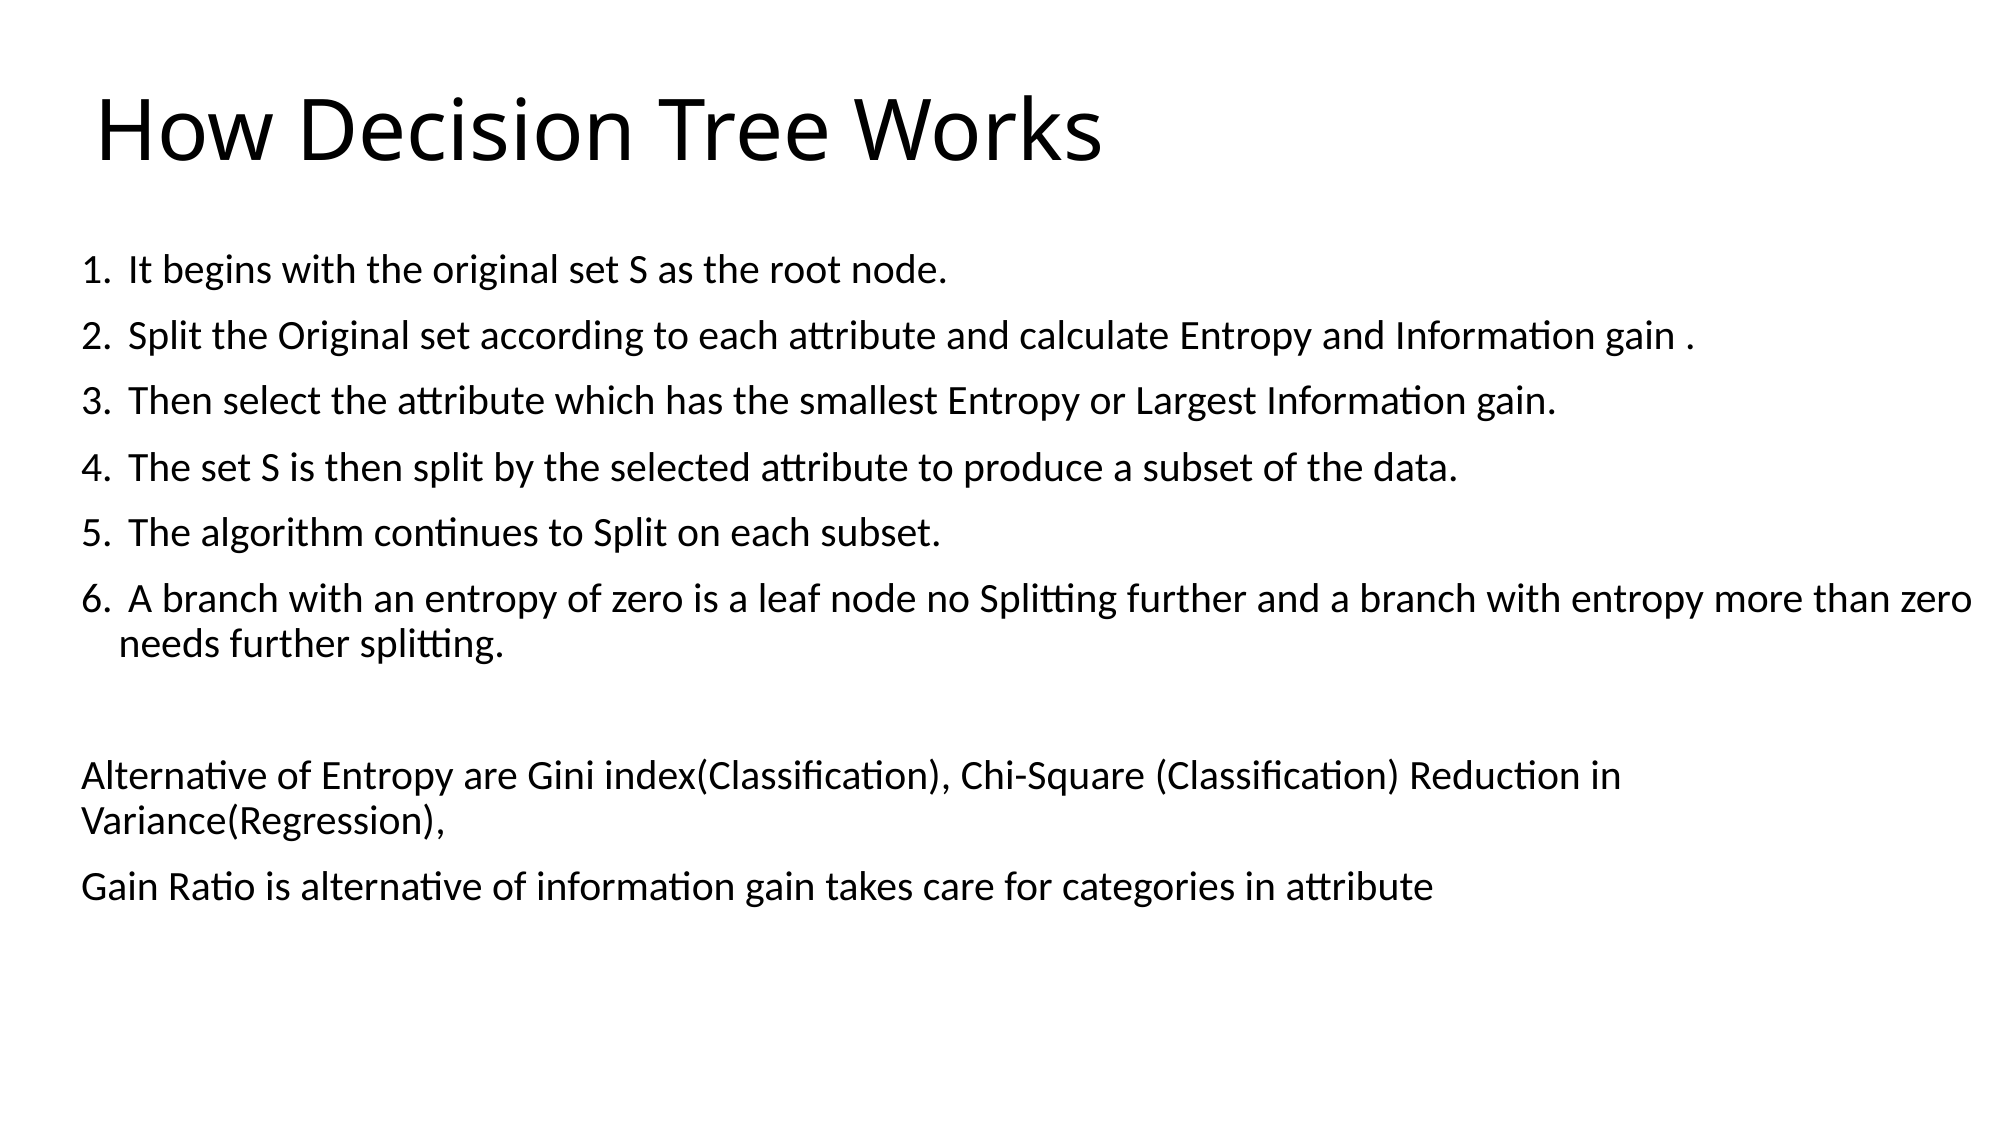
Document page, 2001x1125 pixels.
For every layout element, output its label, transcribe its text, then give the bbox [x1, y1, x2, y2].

title How Decision Tree Works [79, 78, 1805, 187]
list It begins with the original set S as the root node. Split the Original set according to each attribute and calculate Entropy and Information gain . Then select the attribute which has the smallest Entropy or Largest Information gain. The set S is then split by the selected attribute to produce a subset of the data. The algorithm continues to Split on each subset. A branch with an entropy of zero is a leaf node no Splitting further and a branch with entropy more than zero needs further splitting. Alternative of Entropy are Gini index(Classification), Chi-Square (Classification) Reduction in Variance(Regression), Gain Ratio is alternative of information gain takes care for categories in attribute [66, 239, 2000, 954]
